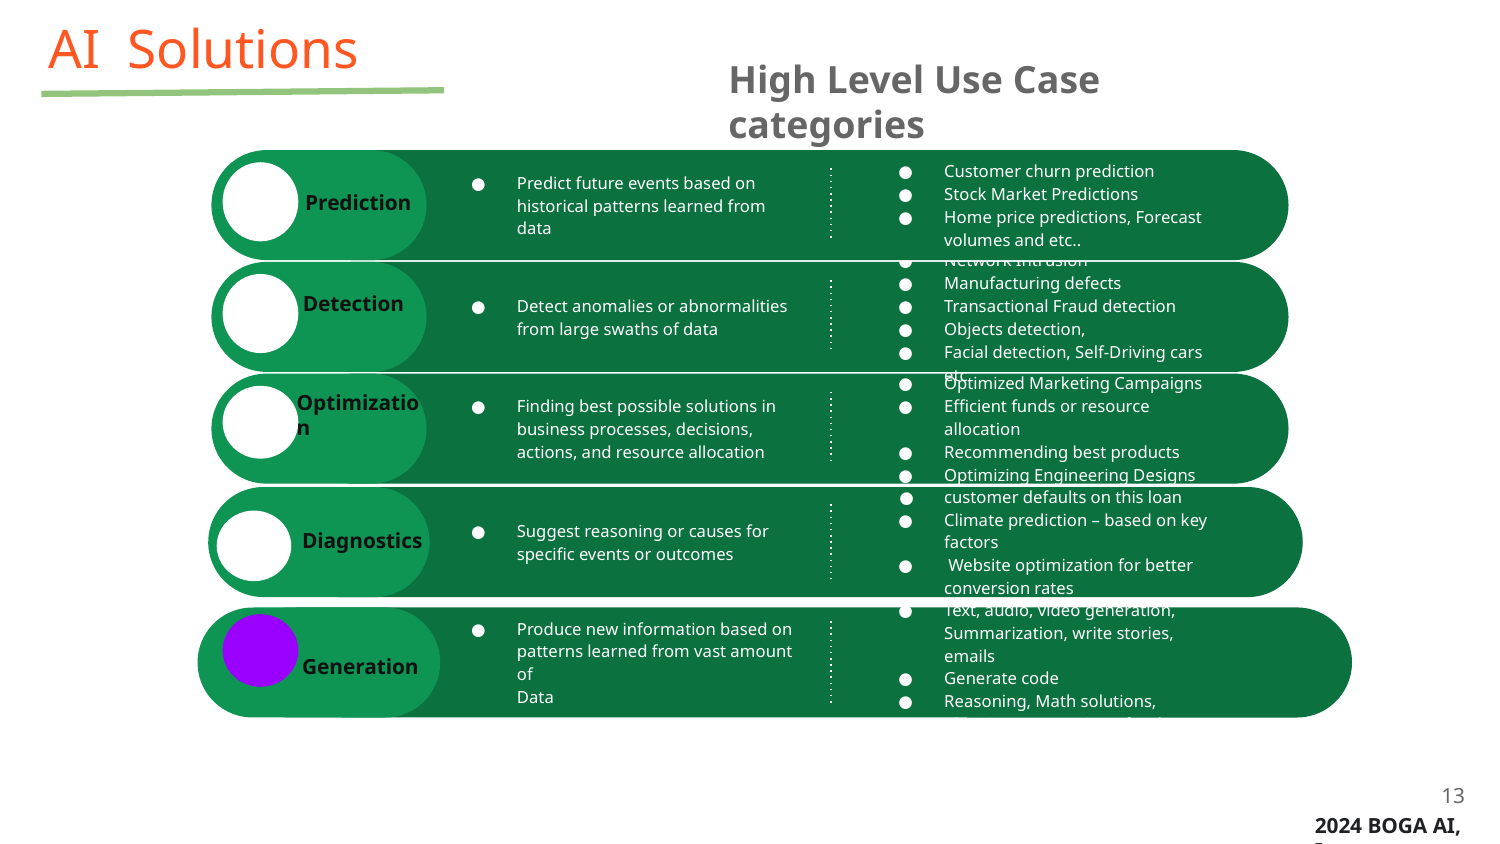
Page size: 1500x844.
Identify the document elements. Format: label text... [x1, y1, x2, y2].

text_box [211, 268, 1289, 373]
slide_number ‹#› [1389, 764, 1480, 830]
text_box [211, 379, 1289, 484]
text_box 2024 BOGA AI, Inc. [1299, 797, 1500, 844]
text_box High Level Use Case categories [713, 41, 1289, 106]
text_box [211, 491, 1289, 599]
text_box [40, 89, 445, 95]
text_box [211, 606, 1289, 731]
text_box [211, 149, 1289, 261]
title AI Solutions [33, 0, 1432, 94]
